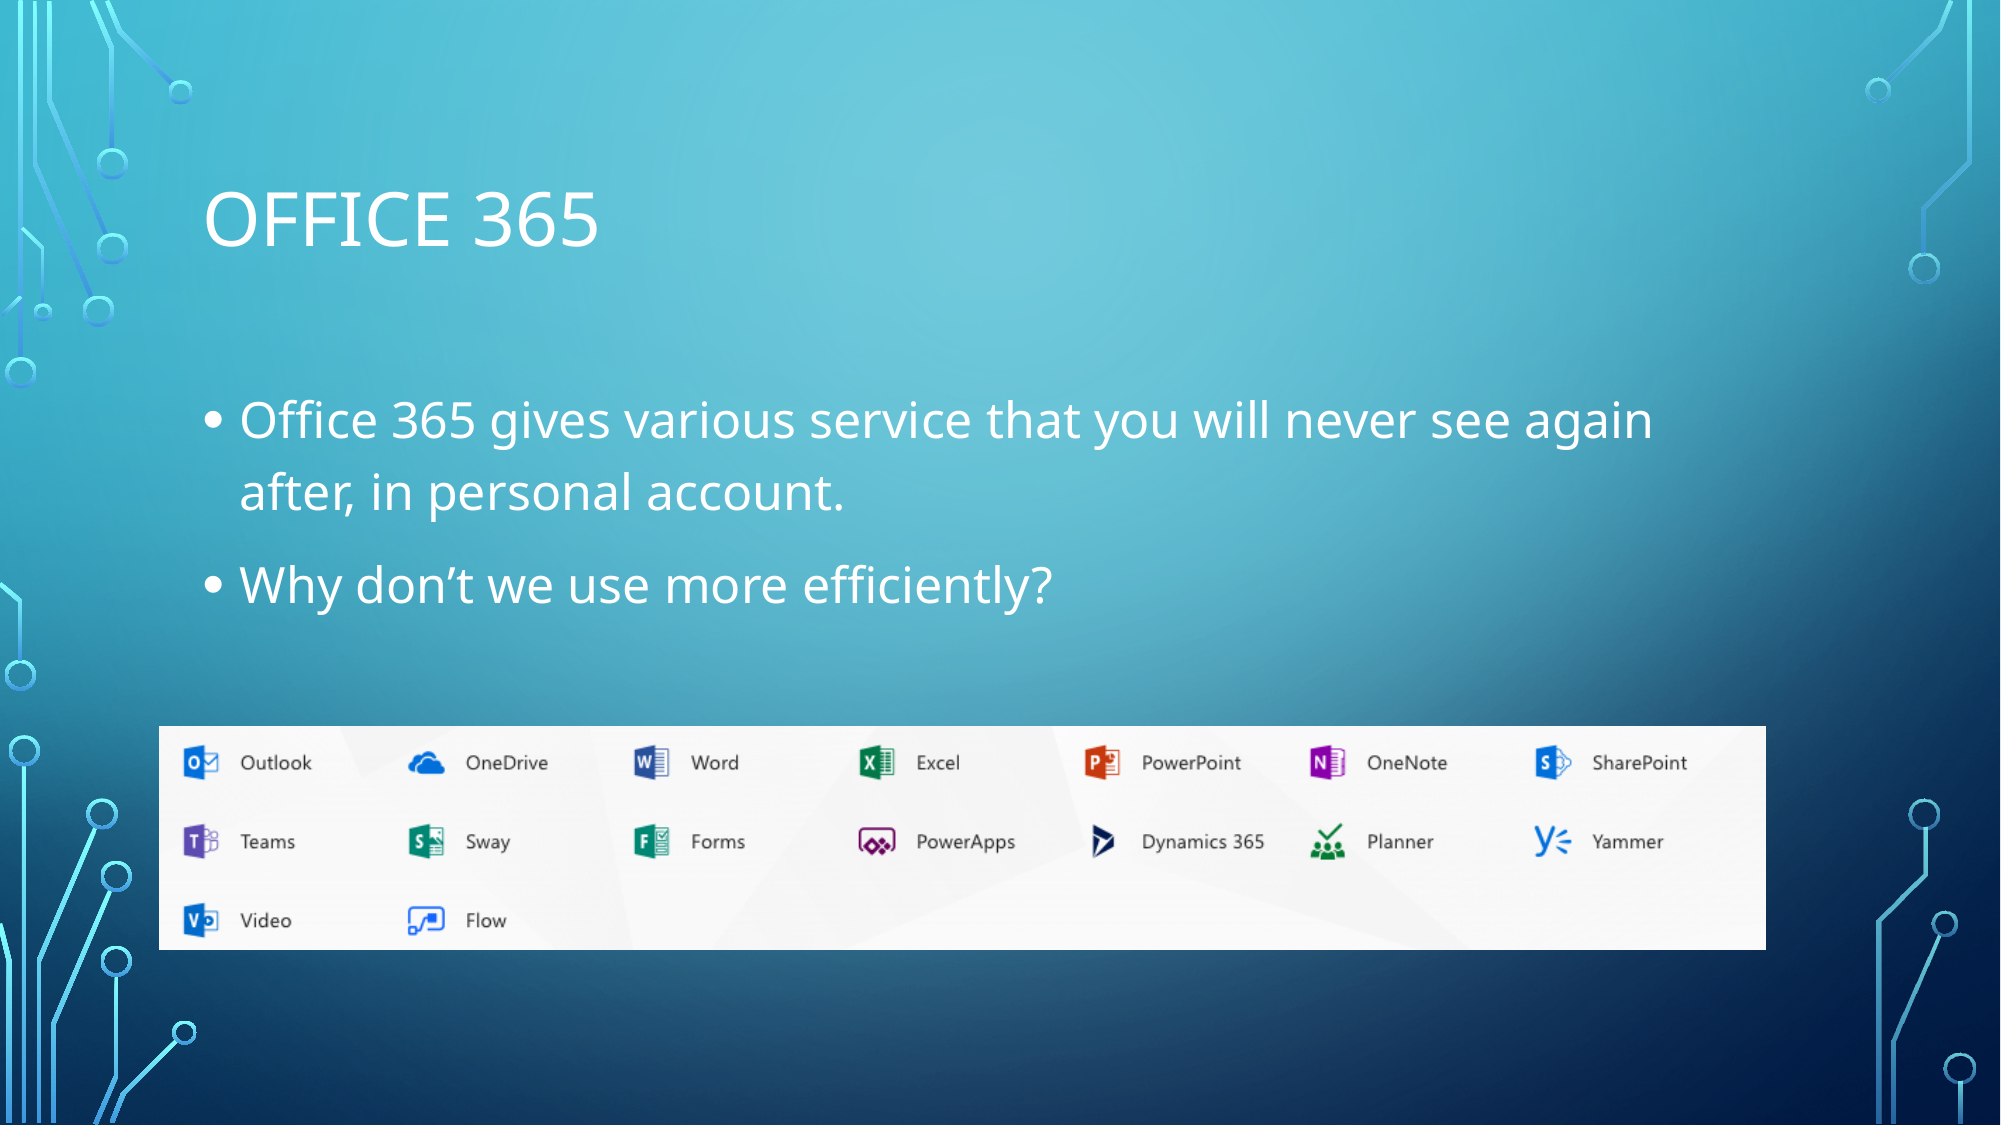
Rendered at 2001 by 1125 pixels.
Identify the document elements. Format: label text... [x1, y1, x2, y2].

list Office 365 gives various service that you will never see again after, in personal account. Why don’t we use more efficiently? [187, 369, 1697, 717]
title Office 365 [187, 101, 1813, 344]
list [159, 725, 1766, 951]
